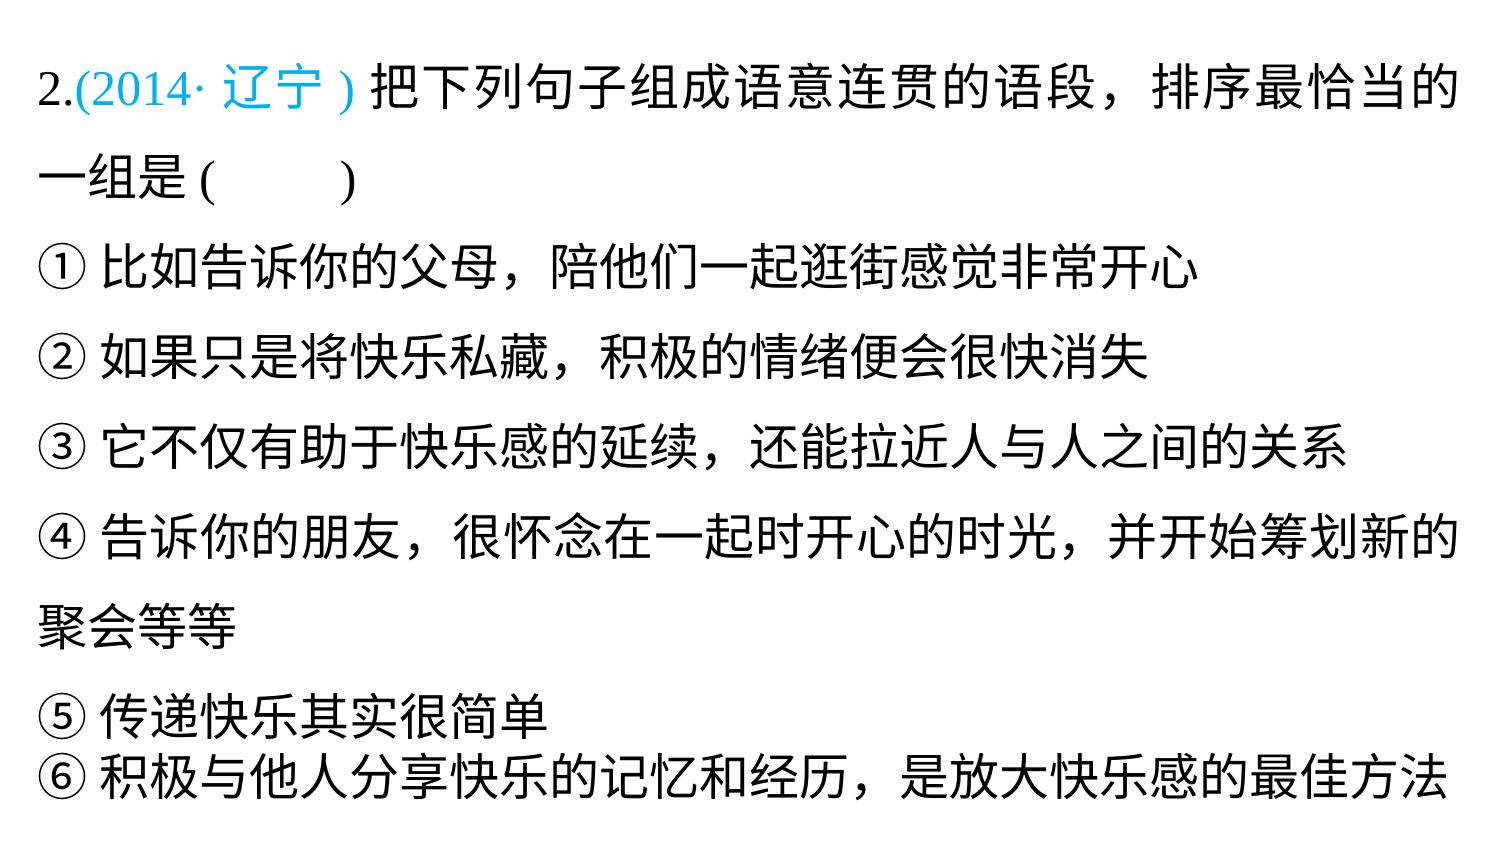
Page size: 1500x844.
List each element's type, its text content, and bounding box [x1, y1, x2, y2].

text_box 2.(2014·辽宁)把下列句子组成语意连贯的语段，排序最恰当的一组是( ) ①比如告诉你的父母，陪他们一起逛街感觉非常开心 ②如果只是将快乐私藏，积极的情绪便会很快消失 ③它不仅有助于快乐感的延续，还能拉近人与人之间的关系 ④告诉你的朋友，很怀念在一起时开心的时光，并开始筹划新的聚会等等 ⑤传递快乐其实很简单 ⑥积极与他人分享快乐的记忆和经历，是放大快乐感的最佳方法 [22, 18, 1476, 813]
